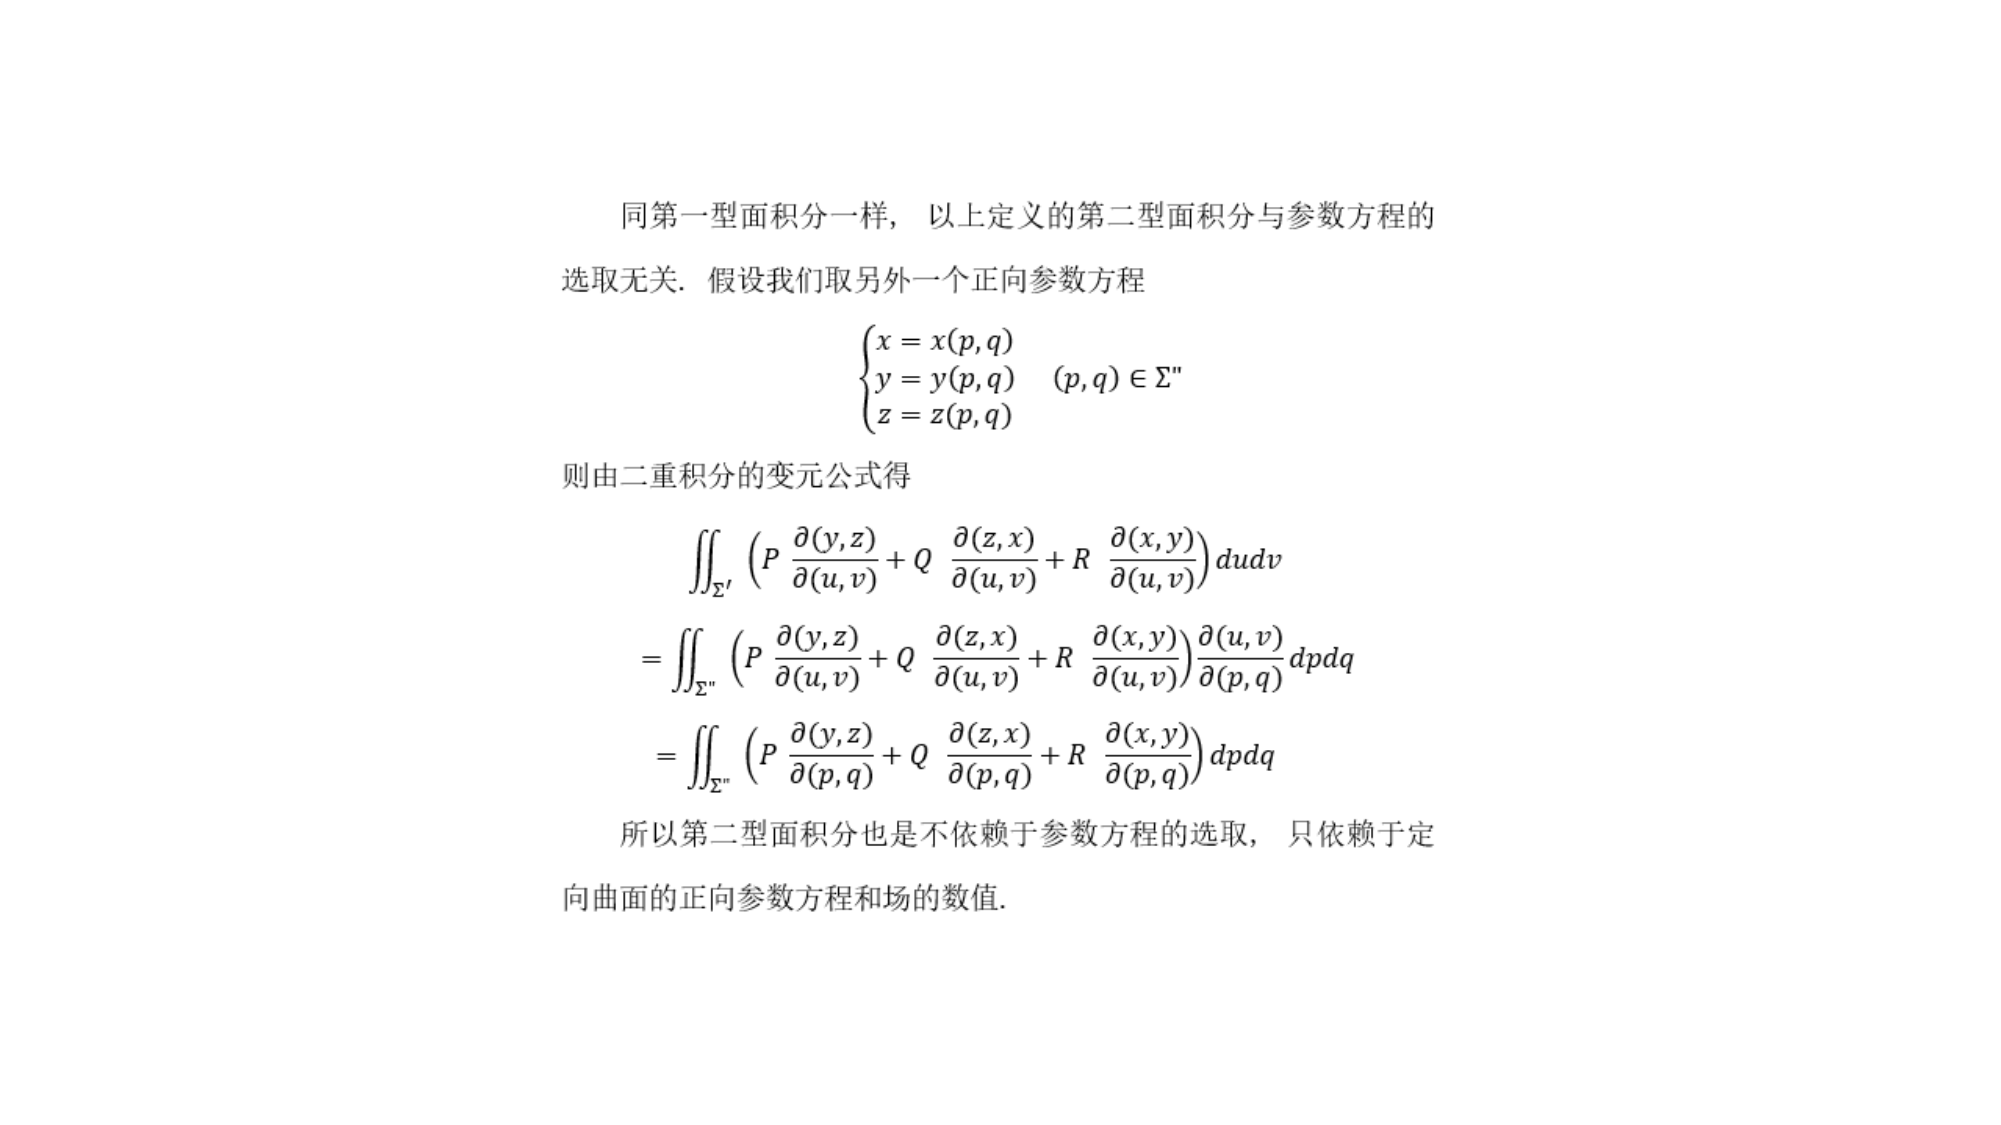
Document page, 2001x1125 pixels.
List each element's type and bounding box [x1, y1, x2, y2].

picture [533, 170, 1467, 954]
